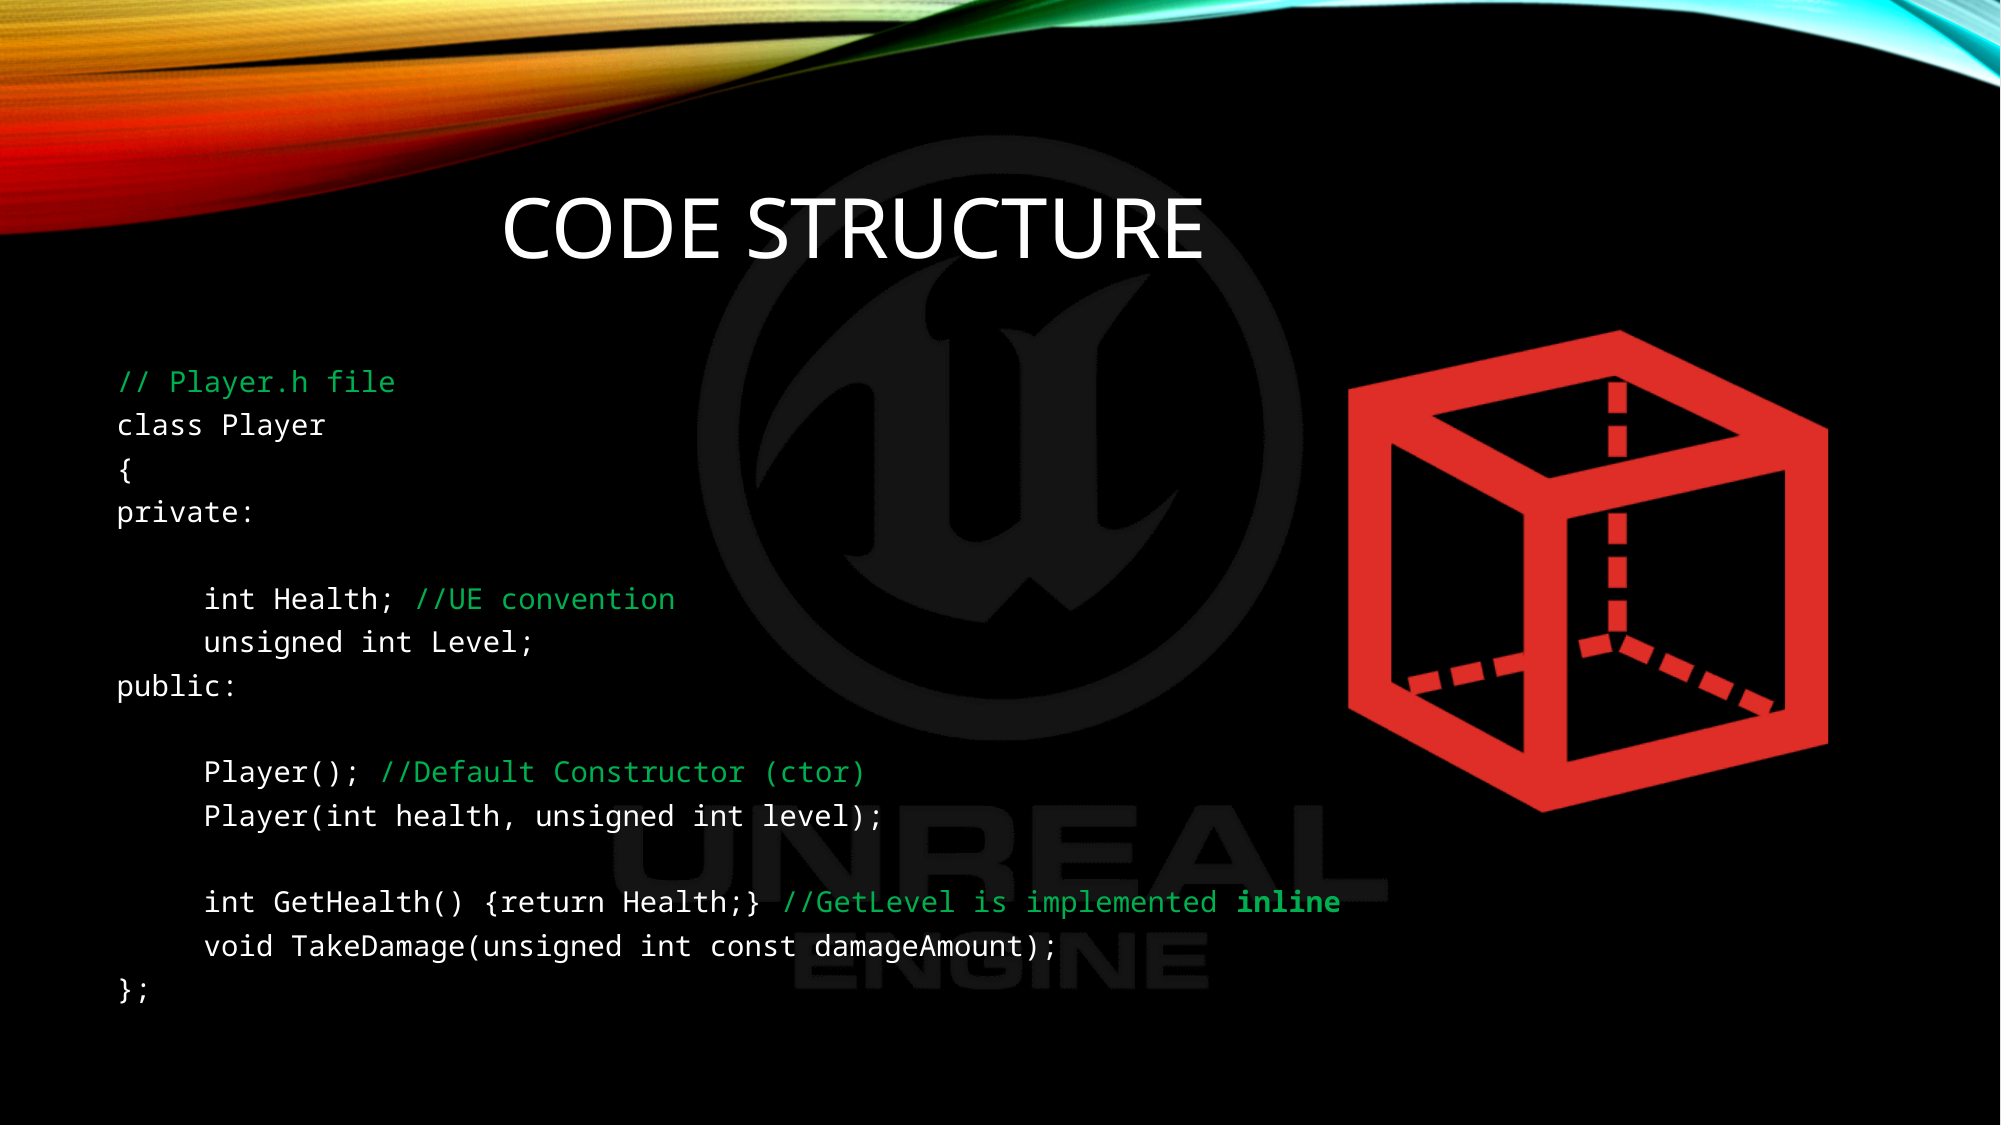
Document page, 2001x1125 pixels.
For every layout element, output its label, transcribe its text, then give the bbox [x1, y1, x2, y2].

picture [0, 0, 2001, 1125]
list // Player.h file class Player { private: int Health; //UE convention unsigned int Level; public: Player(); //Default Constructor (ctor) Player(int health, unsigned int level); int GetHealth() {return Health;} //GetLevel is implemented inline void TakeDamage(unsigned int const damageAmount); }; [101, 360, 1697, 1021]
title Code structure [101, 125, 1223, 338]
